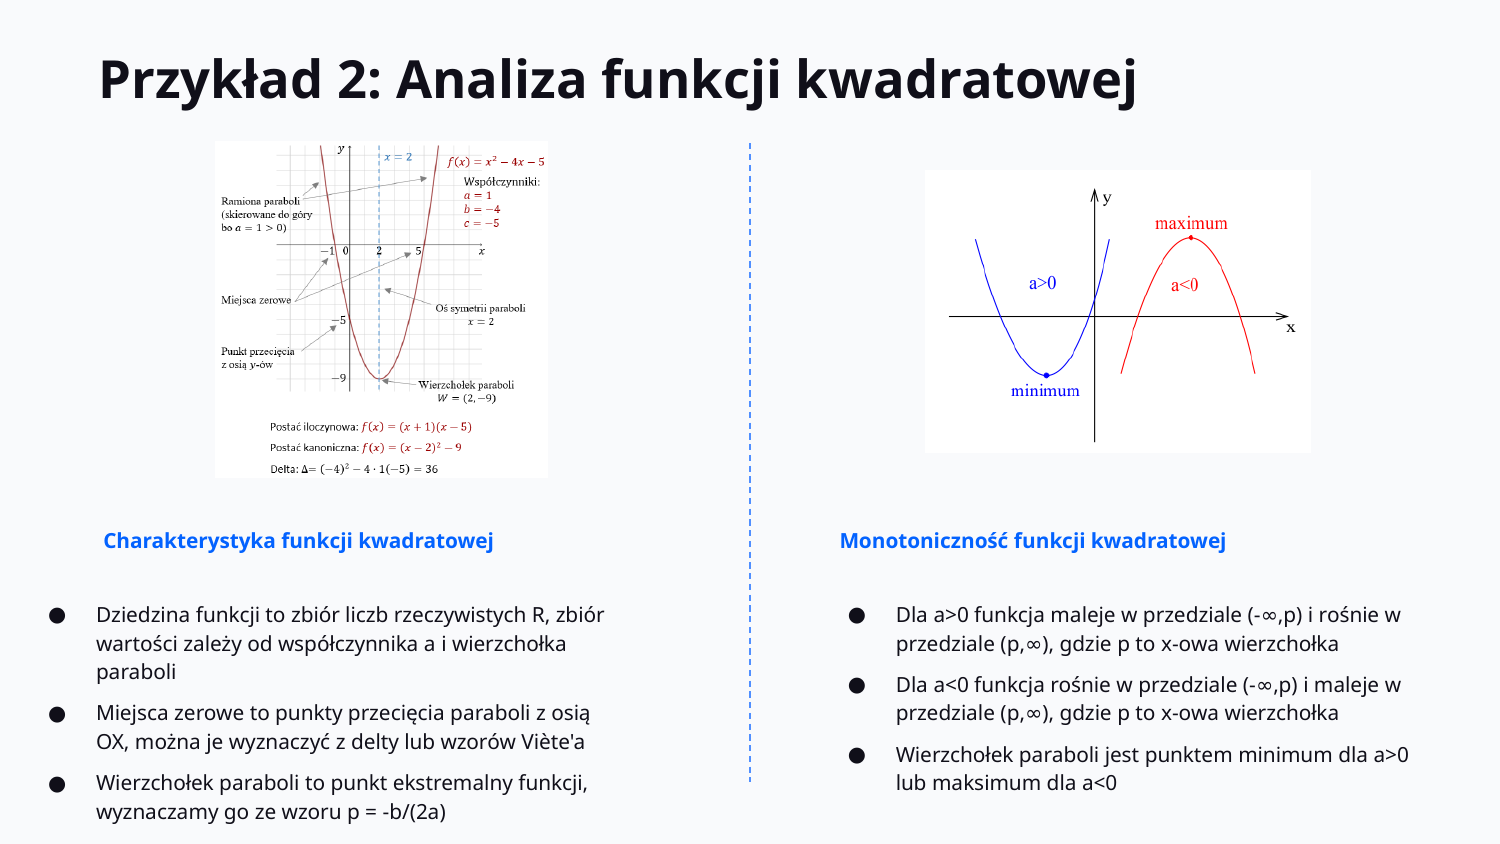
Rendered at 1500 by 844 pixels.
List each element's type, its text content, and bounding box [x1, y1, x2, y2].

text_box Charakterystyka funkcji kwadratowej [80, 492, 562, 582]
text_box Dla a>0 funkcja maleje w przedziale (-∞,p) i rośnie w przedziale (p,∞), gdzie p to x-owa wierzchołka Dla a<0 funkcja rośnie w przedziale (-∞,p) i maleje w przedziale (p,∞), gdzie p to x-owa wierzchołka Wierzchołek paraboli jest punktem minimum dla a>0 lub maksimum dla a<0 [817, 582, 1447, 817]
text_box Monotoniczność funkcji kwadratowej [817, 492, 1299, 582]
picture [925, 170, 1311, 453]
text_box Przykład 2: Analiza funkcji kwadratowej [83, 24, 1417, 130]
picture [215, 141, 549, 478]
text_box Dziedzina funkcji to zbiór liczb rzeczywistych R, zbiór wartości zależy od współczynnika a i wierzchołka paraboli Miejsca zerowe to punkty przecięcia paraboli z osią OX, można je wyznaczyć z delty lub wzorów Viète'a Wierzchołek paraboli to punkt ekstremalny funkcji, wyznaczamy go ze wzoru p = -b/(2a) [17, 582, 658, 817]
